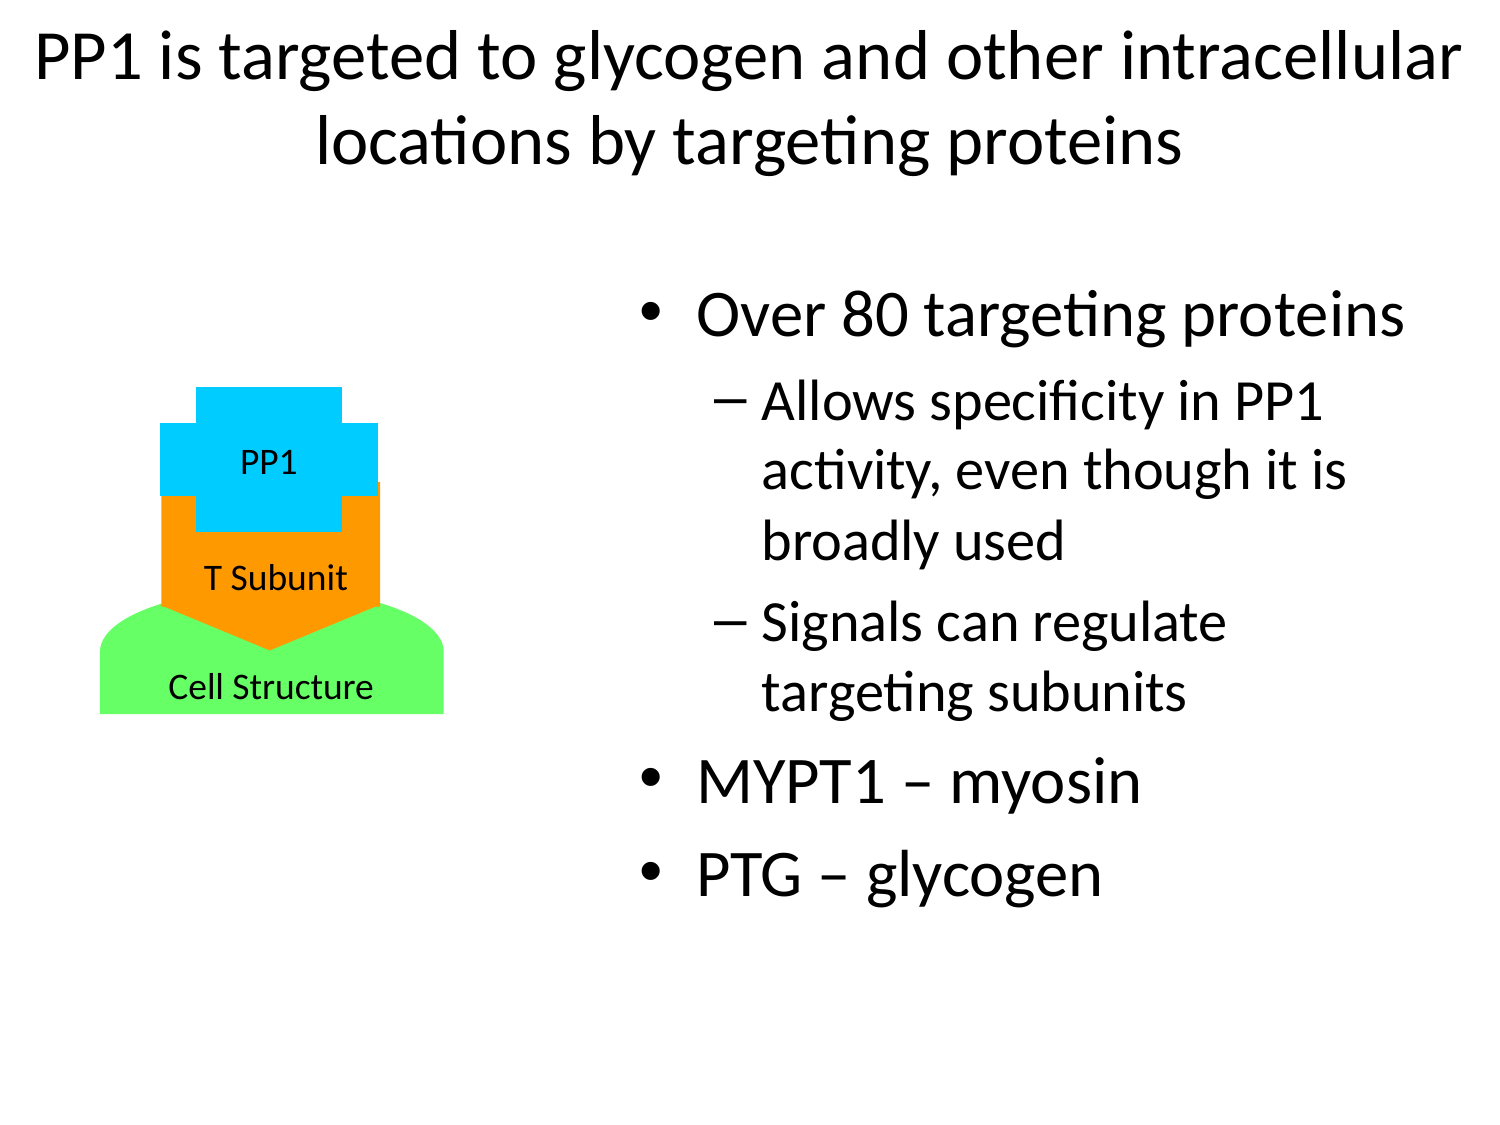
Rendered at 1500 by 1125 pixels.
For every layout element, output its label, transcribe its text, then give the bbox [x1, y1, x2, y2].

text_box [99, 387, 444, 716]
title PP1 is targeted to glycogen and other intracellular locations by targeting proteins [0, 0, 1500, 188]
list Over 80 targeting proteins Allows specificity in PP1 activity, even though it is broadly used Signals can regulate targeting subunits MYPT1 – myosin PTG – glycogen [624, 262, 1425, 1005]
